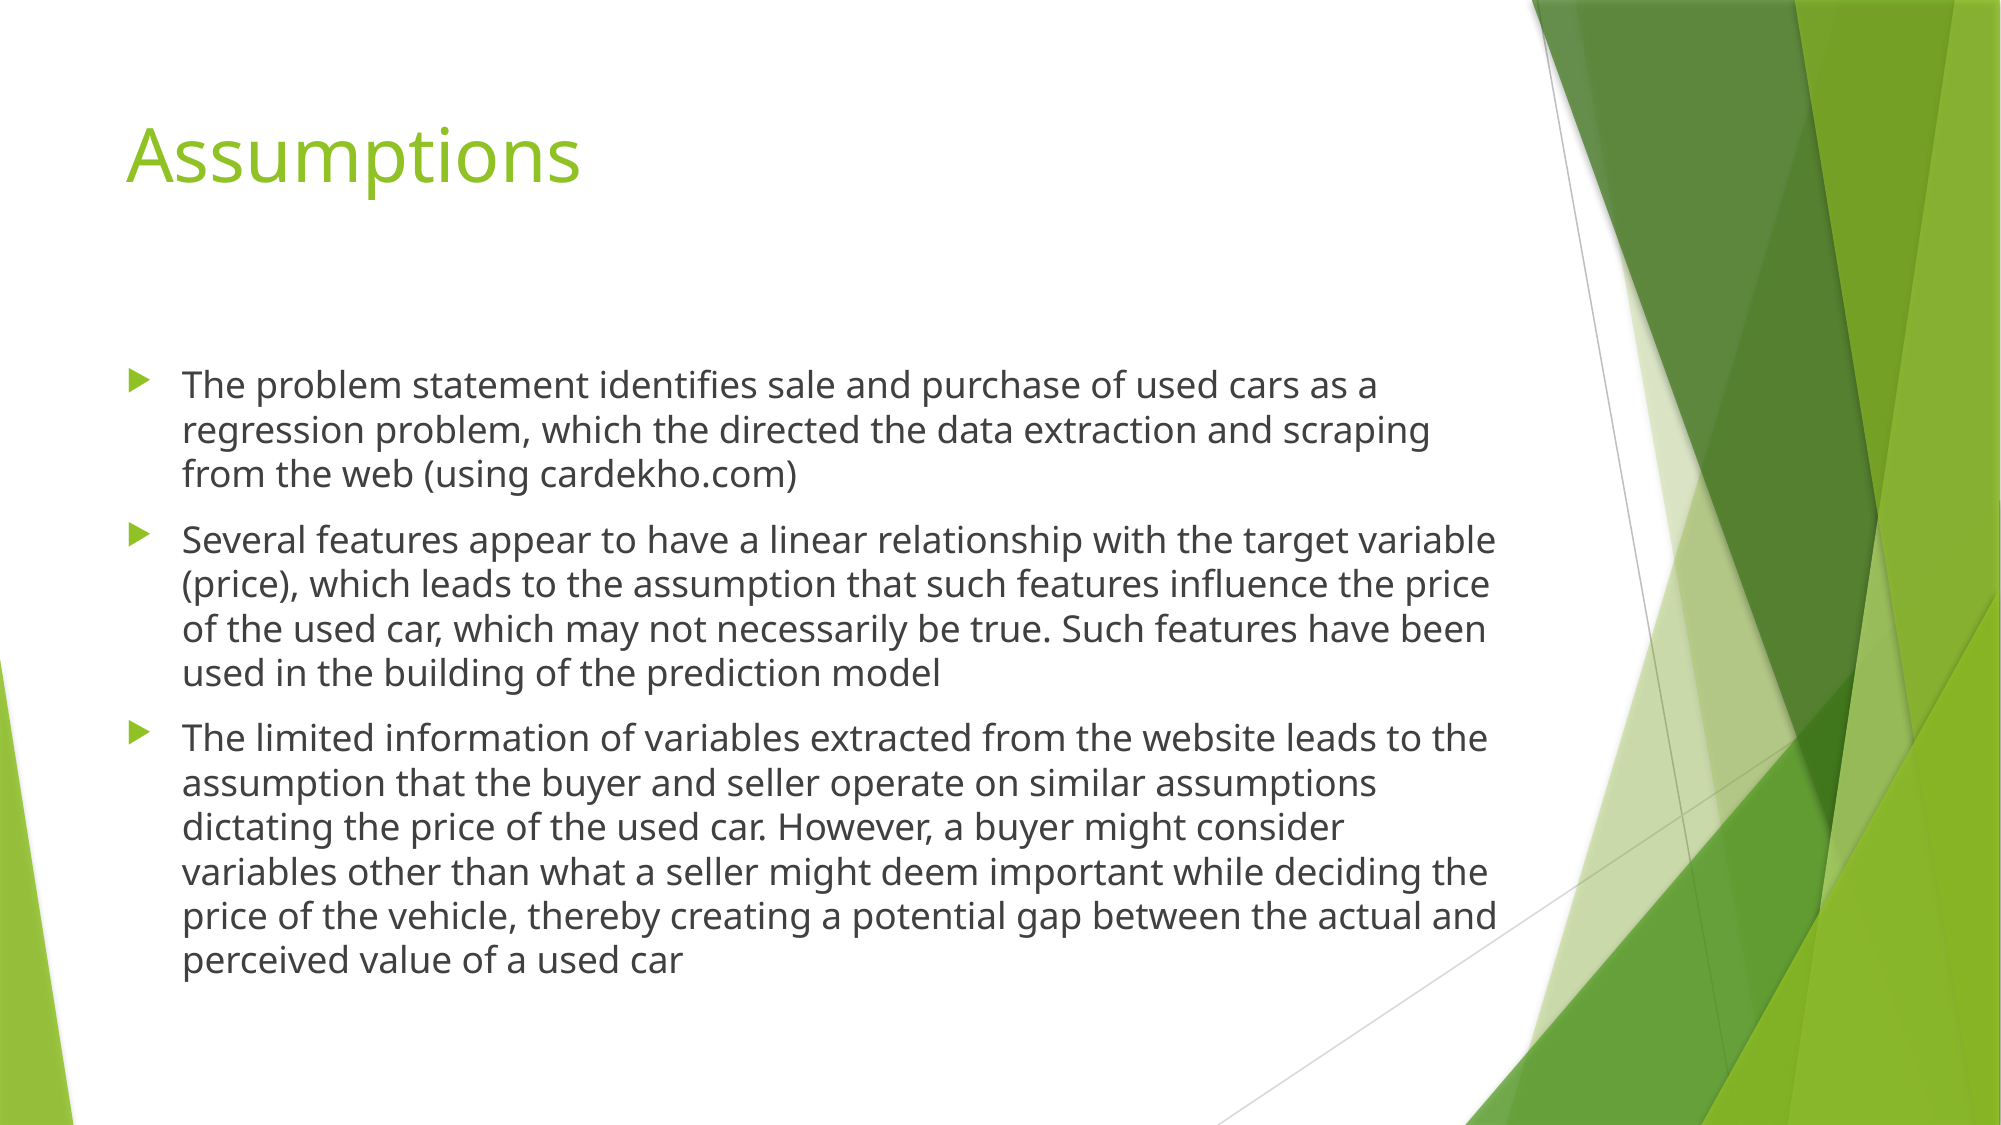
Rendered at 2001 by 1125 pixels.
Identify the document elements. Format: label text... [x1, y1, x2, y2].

title Assumptions [111, 99, 1522, 317]
list The problem statement identifies sale and purchase of used cars as a regression problem, which the directed the data extraction and scraping from the web (using cardekho.com) Several features appear to have a linear relationship with the target variable (price), which leads to the assumption that such features influence the price of the used car, which may not necessarily be true. Such features have been used in the building of the prediction model The limited information of variables extracted from the website leads to the assumption that the buyer and seller operate on similar assumptions dictating the price of the used car. However, a buyer might consider variables other than what a seller might deem important while deciding the price of the vehicle, thereby creating a potential gap between the actual and perceived value of a used car [111, 354, 1522, 992]
